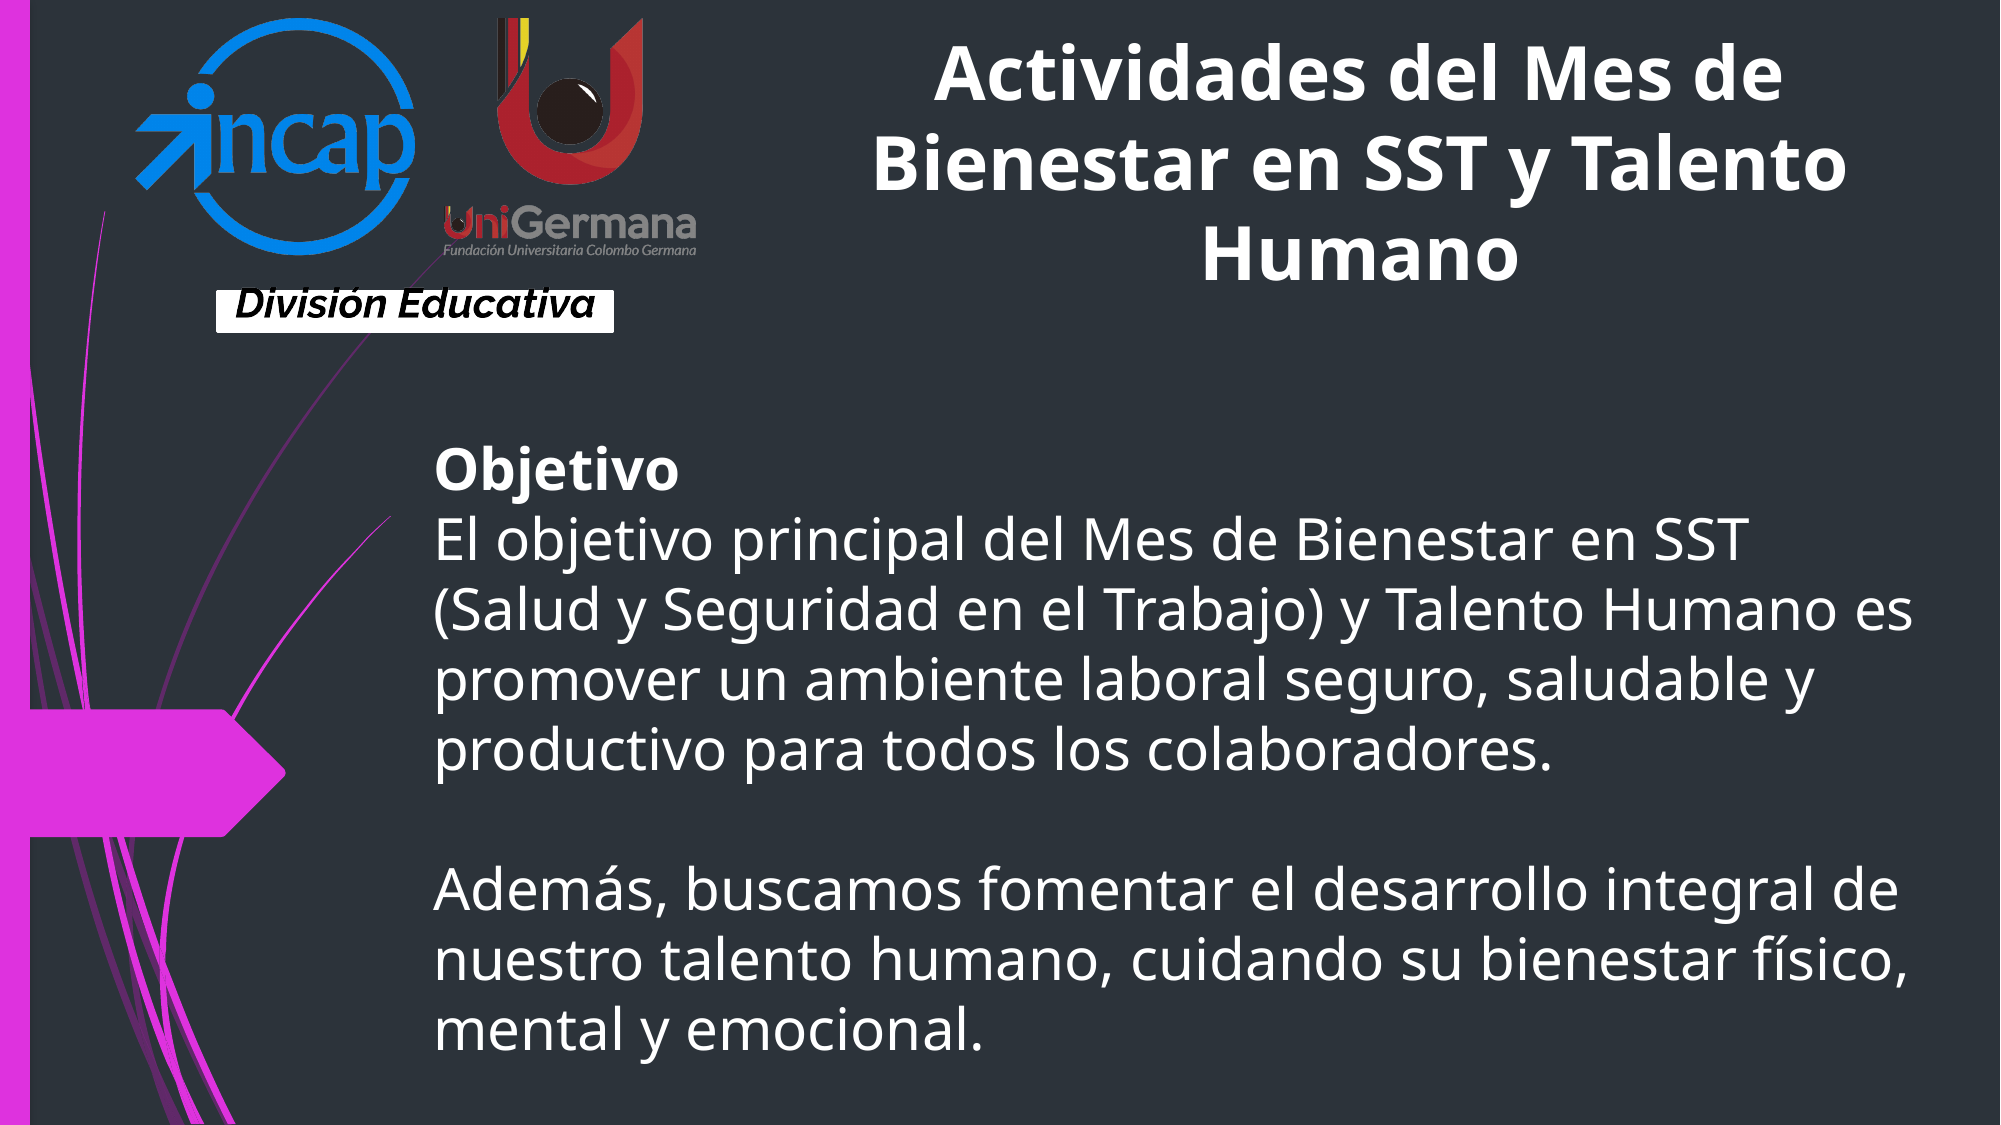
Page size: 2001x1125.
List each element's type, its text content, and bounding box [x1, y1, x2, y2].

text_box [135, 18, 696, 332]
text_box Actividades del Mes de Bienestar en SST y Talento Humano [801, 18, 1919, 304]
text_box Objetivo El objetivo principal del Mes de Bienestar en SST (Salud y Seguridad en el Trabajo) y Talento Humano es promover un ambiente laboral seguro, saludable y productivo para todos los colaboradores. Además, buscamos fomentar el desarrollo integral de nuestro talento humano, cuidando su bienestar físico, mental y emocional. [418, 424, 1945, 1070]
